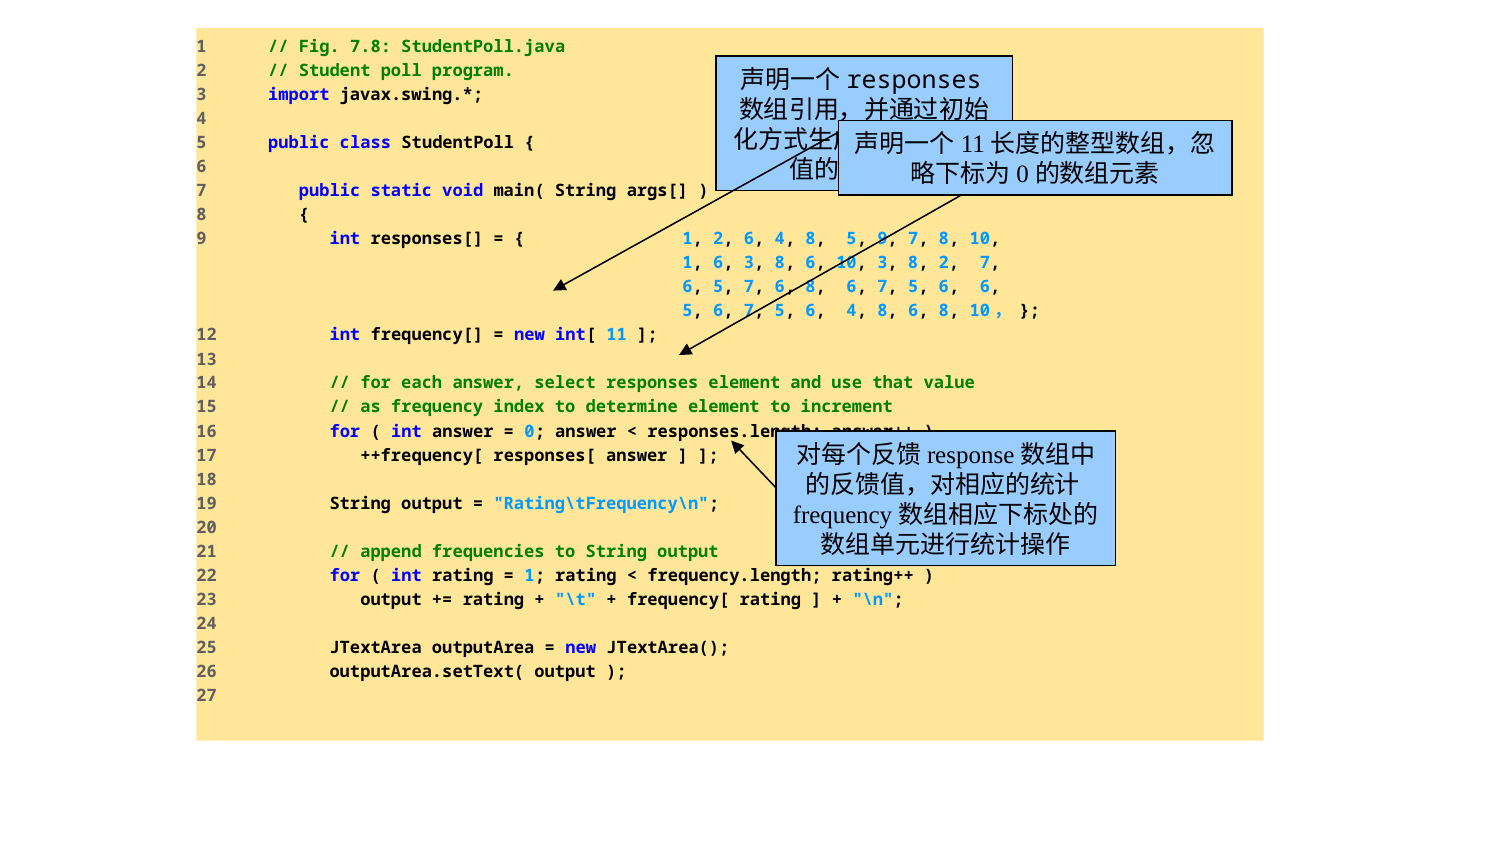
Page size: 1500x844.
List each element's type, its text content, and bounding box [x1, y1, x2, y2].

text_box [552, 56, 1013, 291]
text_box 1 // Fig. 7.8: StudentPoll.java 2 // Student poll program. 3 import javax.swing.*; 4 5 public class StudentPoll { 6 7 public static void main( String args[] ) 8 { 9 int responses[] = { 1, 2, 6, 4, 8, 5, 9, 7, 8, 10, 1, 6, 3, 8, 6, 10, 3, 8, 2, 7, 6, 5, 7, 6, 8, 6, 7, 5, 6, 6, 5, 6, 7, 5, 6, 4, 8, 6, 8, 10， }; 12 int frequency[] = new int[ 11 ]; 13 14 // for each answer, select responses element and use that value 15 // as frequency index to determine element to increment 16 for ( int answer = 0; answer < responses.length; answer++ ) 17 ++frequency[ responses[ answer ] ]; 18 19 String output = "Rating\tFrequency\n"; 20 21 // append frequencies to String output 22 for ( int rating = 1; rating < frequency.length; rating++ ) 23 output += rating + "\t" + frequency[ rating ] + "\n"; 24 25 JTextArea outputArea = new JTextArea(); 26 outputArea.setText( output ); 27 [196, 27, 1264, 741]
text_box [731, 430, 1116, 568]
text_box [678, 120, 1233, 356]
